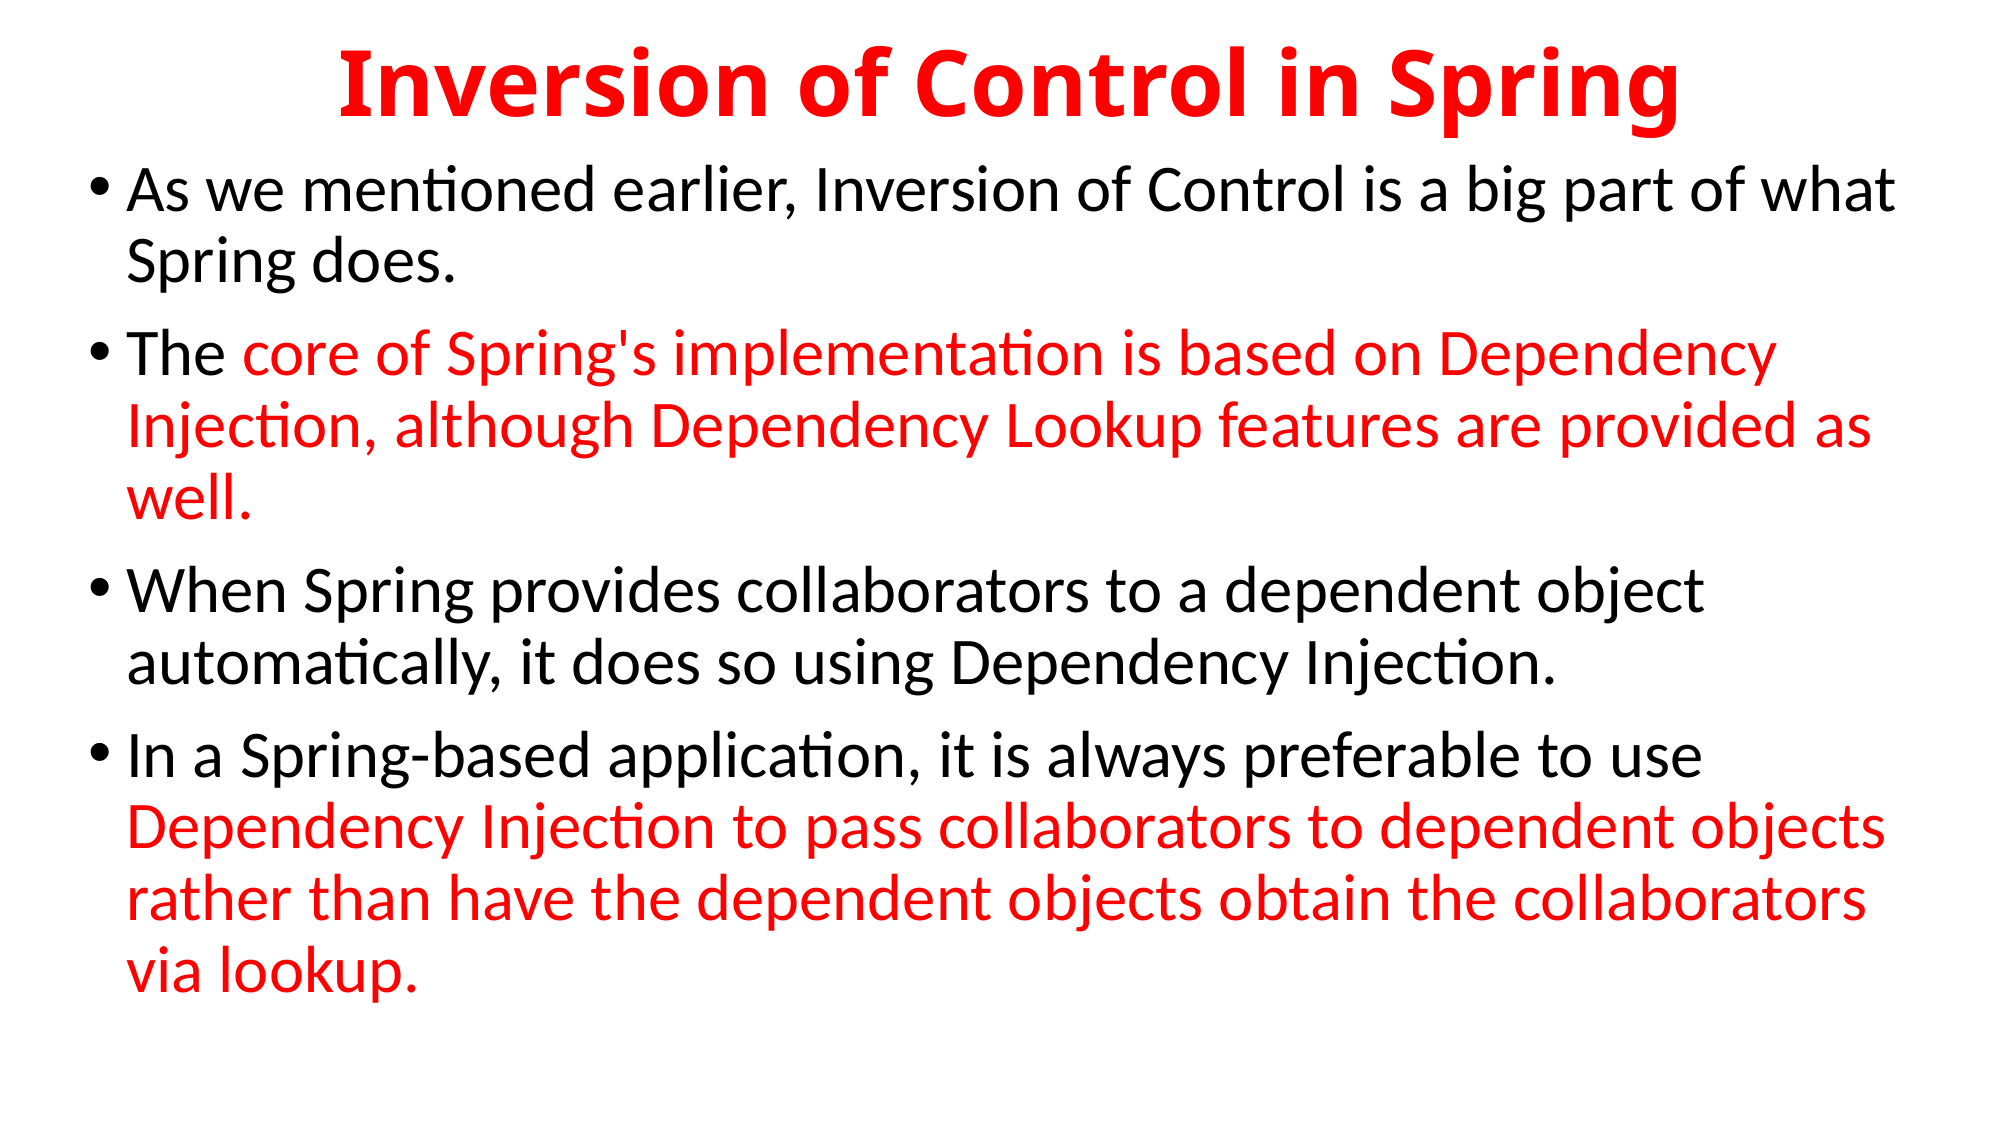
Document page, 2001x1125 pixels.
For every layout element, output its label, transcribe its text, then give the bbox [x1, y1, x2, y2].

list As we mentioned earlier, Inversion of Control is a big part of what Spring does. The core of Spring's implementation is based on Dependency Injection, although Dependency Lookup features are provided as well. When Spring provides collaborators to a dependent object automatically, it does so using Dependency Injection. In a Spring-based application, it is always preferable to use Dependency Injection to pass collaborators to dependent objects rather than have the dependent objects obtain the collaborators via lookup. [73, 145, 1950, 1100]
title Inversion of Control in Spring [149, 28, 1875, 145]
